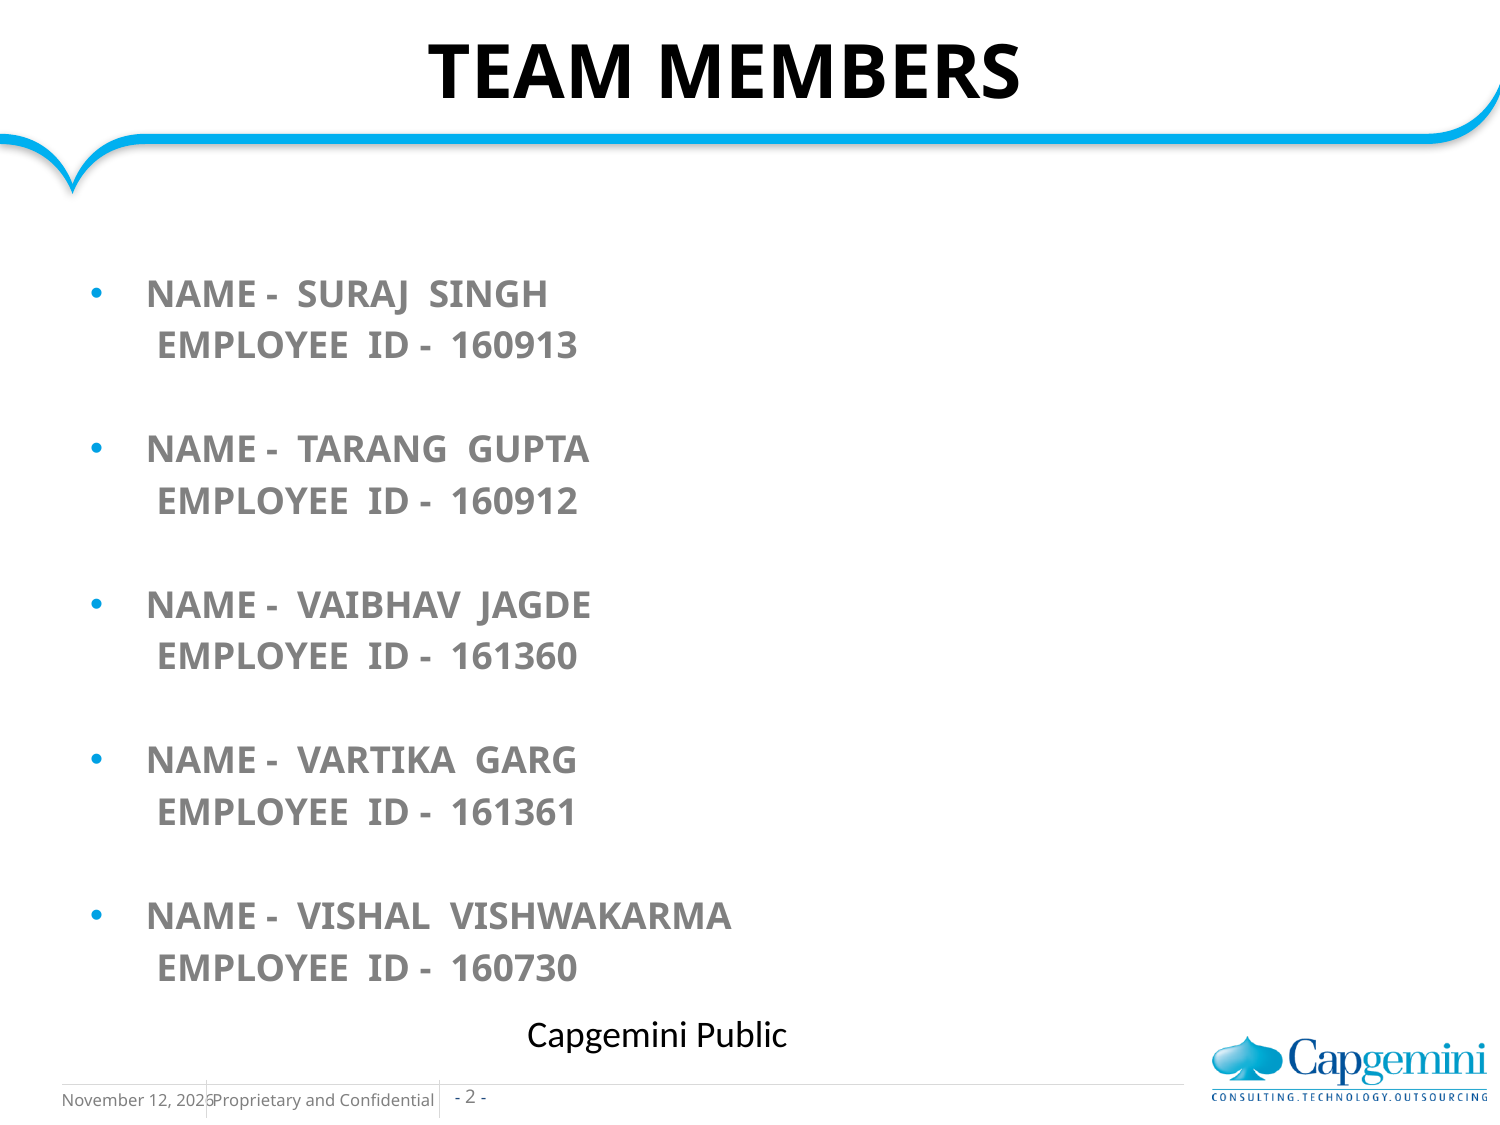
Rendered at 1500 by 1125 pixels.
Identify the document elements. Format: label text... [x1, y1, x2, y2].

list NAME - SURAJ SINGH EMPLOYEE ID - 160913 NAME - TARANG GUPTA EMPLOYEE ID - 160912 NAME - VAIBHAV JAGDE EMPLOYEE ID - 161360 NAME - VARTIKA GARG EMPLOYEE ID - 161361 NAME - VISHAL VISHWAKARMA EMPLOYEE ID - 160730 [75, 262, 1425, 1005]
picture [1212, 1036, 1487, 1101]
title TEAM MEMBERS [50, 3, 1400, 134]
footer Capgemini Public [512, 1002, 988, 1063]
